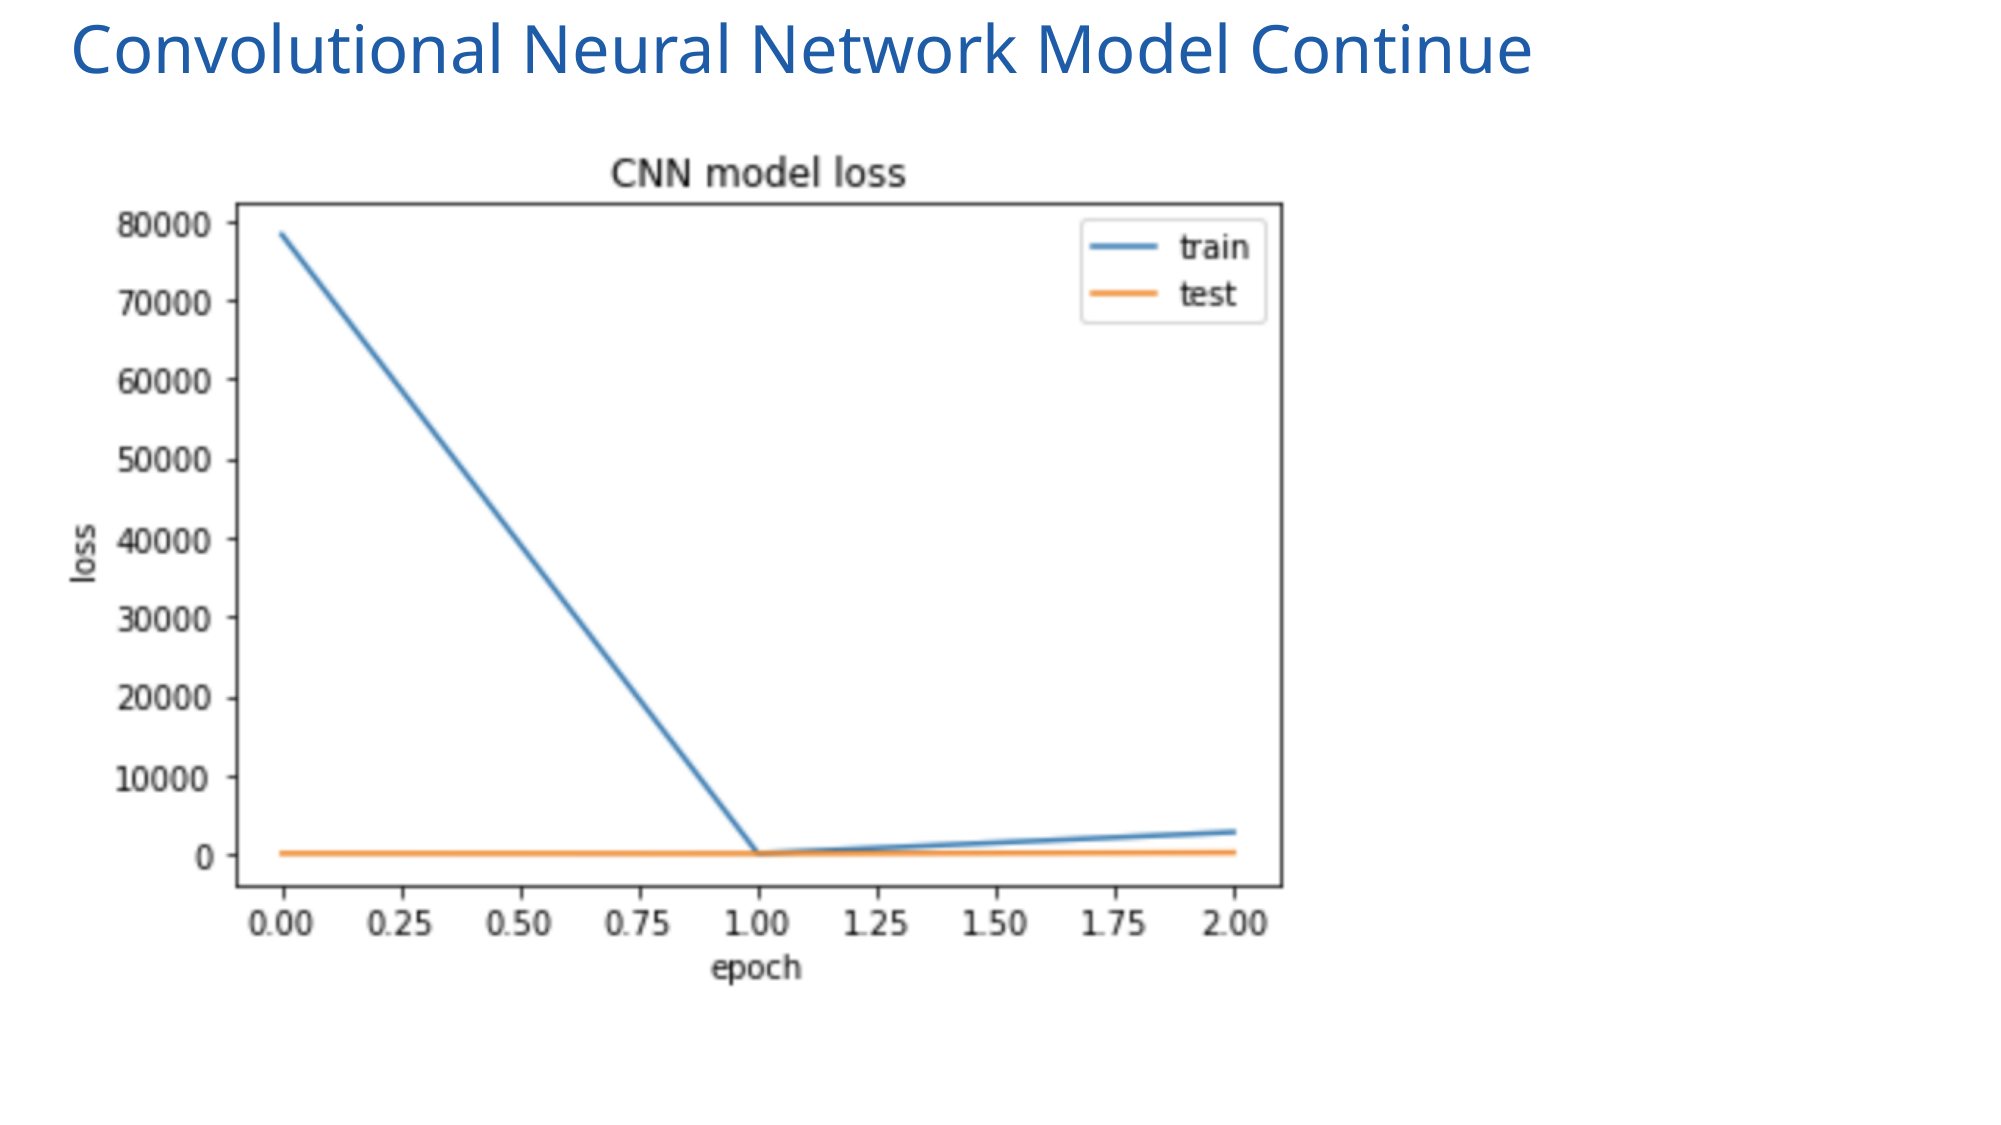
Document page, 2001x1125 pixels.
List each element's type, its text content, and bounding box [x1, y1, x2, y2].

text_box Convolutional Neural Network Model Continue [55, 0, 1758, 95]
picture [56, 137, 1382, 1020]
